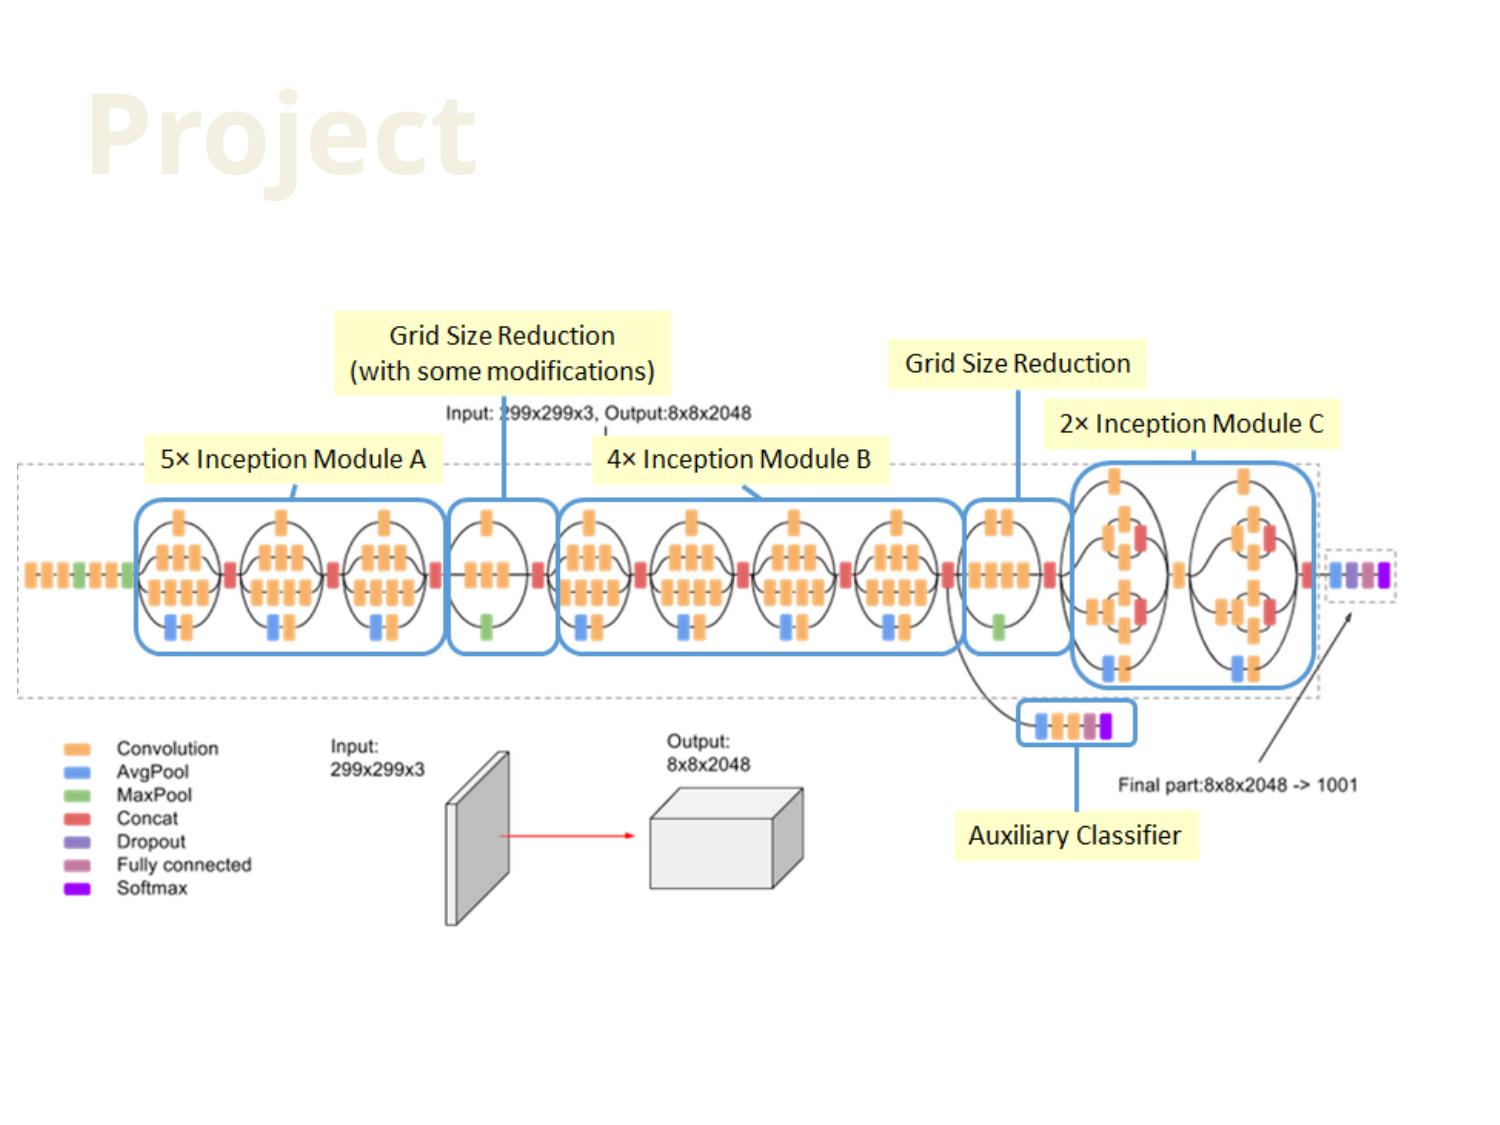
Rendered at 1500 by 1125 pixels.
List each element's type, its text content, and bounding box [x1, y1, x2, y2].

text_box Project [67, 54, 494, 205]
picture [17, 308, 1495, 965]
